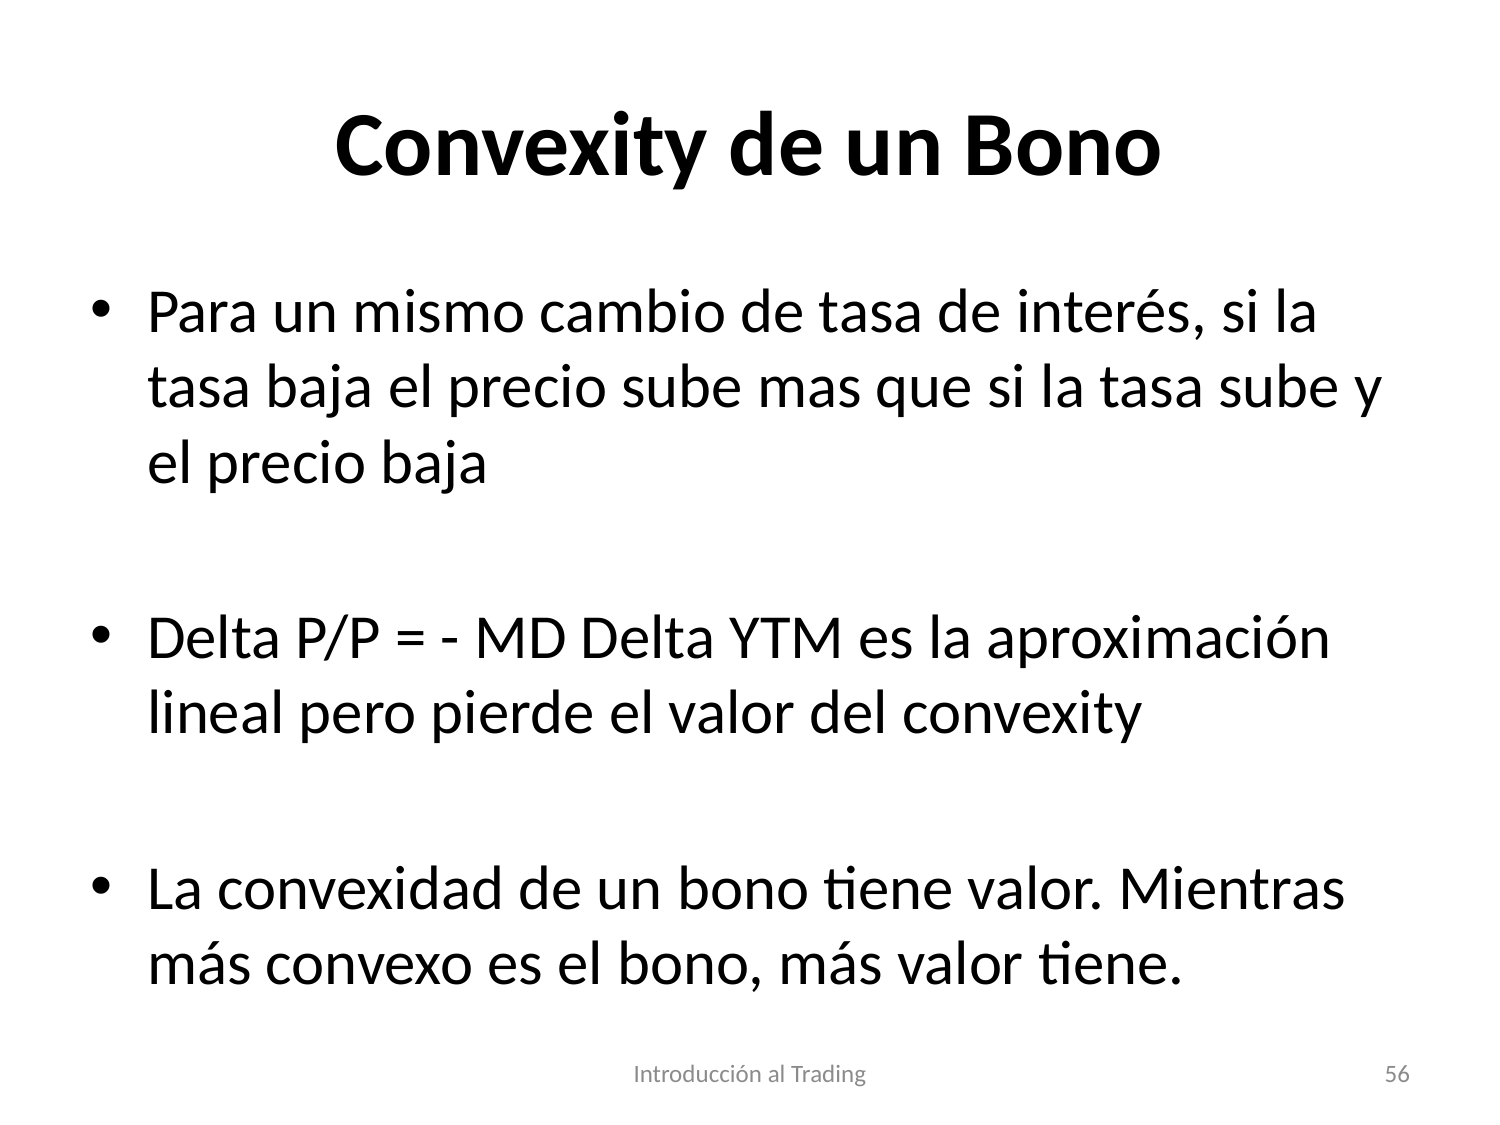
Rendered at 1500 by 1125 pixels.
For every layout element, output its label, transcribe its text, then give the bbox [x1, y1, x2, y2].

footer Introducción al Trading [512, 1042, 988, 1103]
slide_number 56 [1074, 1042, 1425, 1103]
list Para un mismo cambio de tasa de interés, si la tasa baja el precio sube mas que si la tasa sube y el precio baja Delta P/P = - MD Delta YTM es la aproximación lineal pero pierde el valor del convexity La convexidad de un bono tiene valor. Mientras más convexo es el bono, más valor tiene. [75, 262, 1451, 1005]
title Convexity de un Bono [75, 45, 1425, 233]
